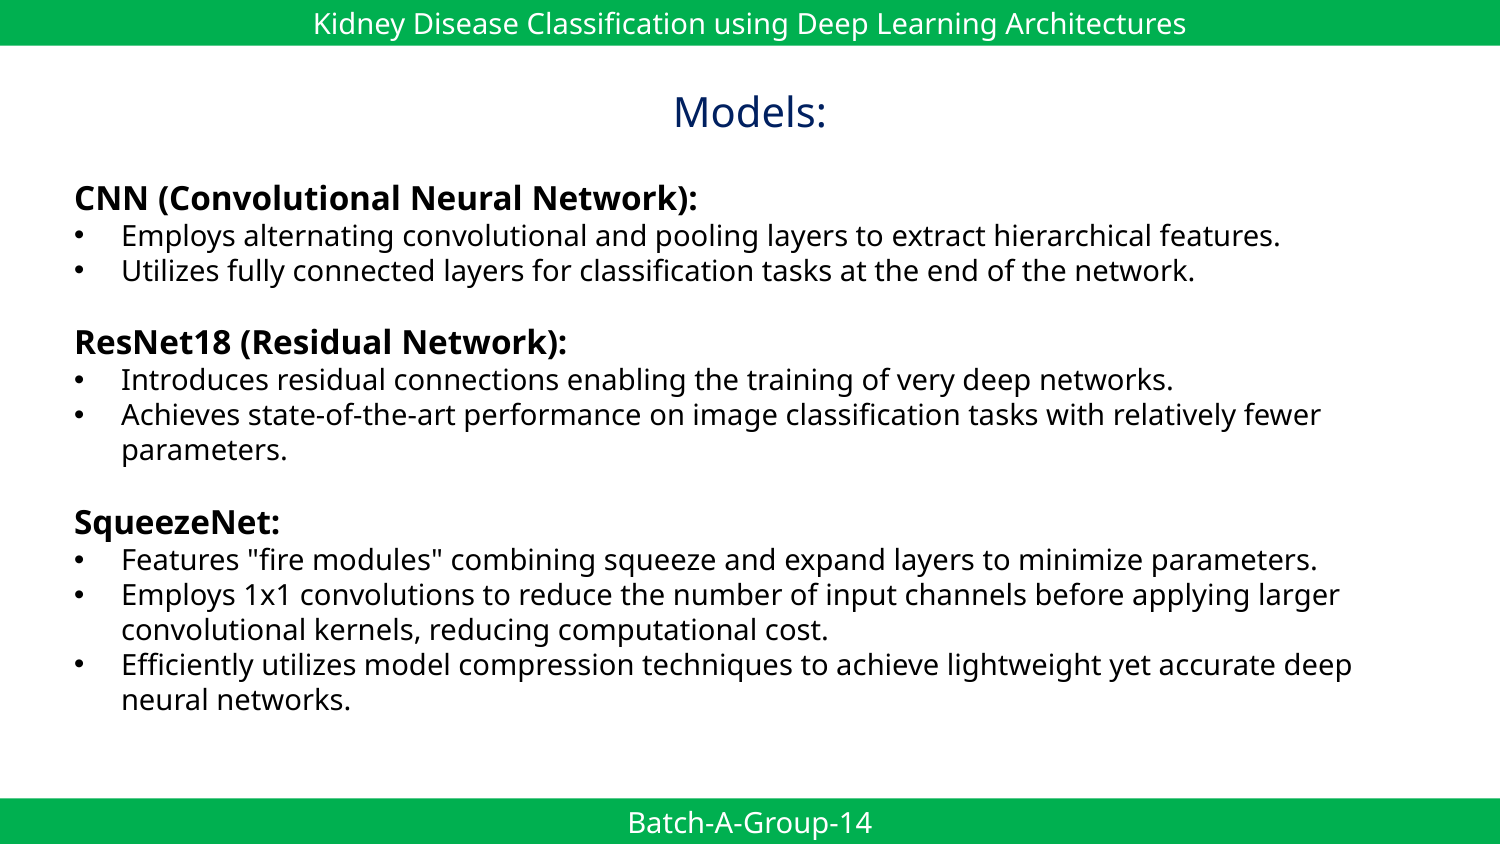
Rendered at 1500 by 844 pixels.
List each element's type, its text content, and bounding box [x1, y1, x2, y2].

text_box CNN (Convolutional Neural Network): Employs alternating convolutional and pooling layers to extract hierarchical features. Utilizes fully connected layers for classification tasks at the end of the network. ResNet18 (Residual Network): Introduces residual connections enabling the training of very deep networks. Achieves state-of-the-art performance on image classification tasks with relatively fewer parameters. SqueezeNet: Features "fire modules" combining squeeze and expand layers to minimize parameters. Employs 1x1 convolutions to reduce the number of input channels before applying larger convolutional kernels, reducing computational cost. Efficiently utilizes model compression techniques to achieve lightweight yet accurate deep neural networks. [59, 169, 1441, 724]
text_box Models: [370, 78, 1129, 143]
text_box [982, 796, 1500, 844]
text_box [1250, 0, 1500, 48]
text_box [0, 796, 518, 844]
text_box Batch-A-Group-14 [518, 795, 982, 844]
text_box [0, 0, 250, 48]
text_box Kidney Disease Classification using Deep Learning Architectures [250, 0, 1250, 53]
